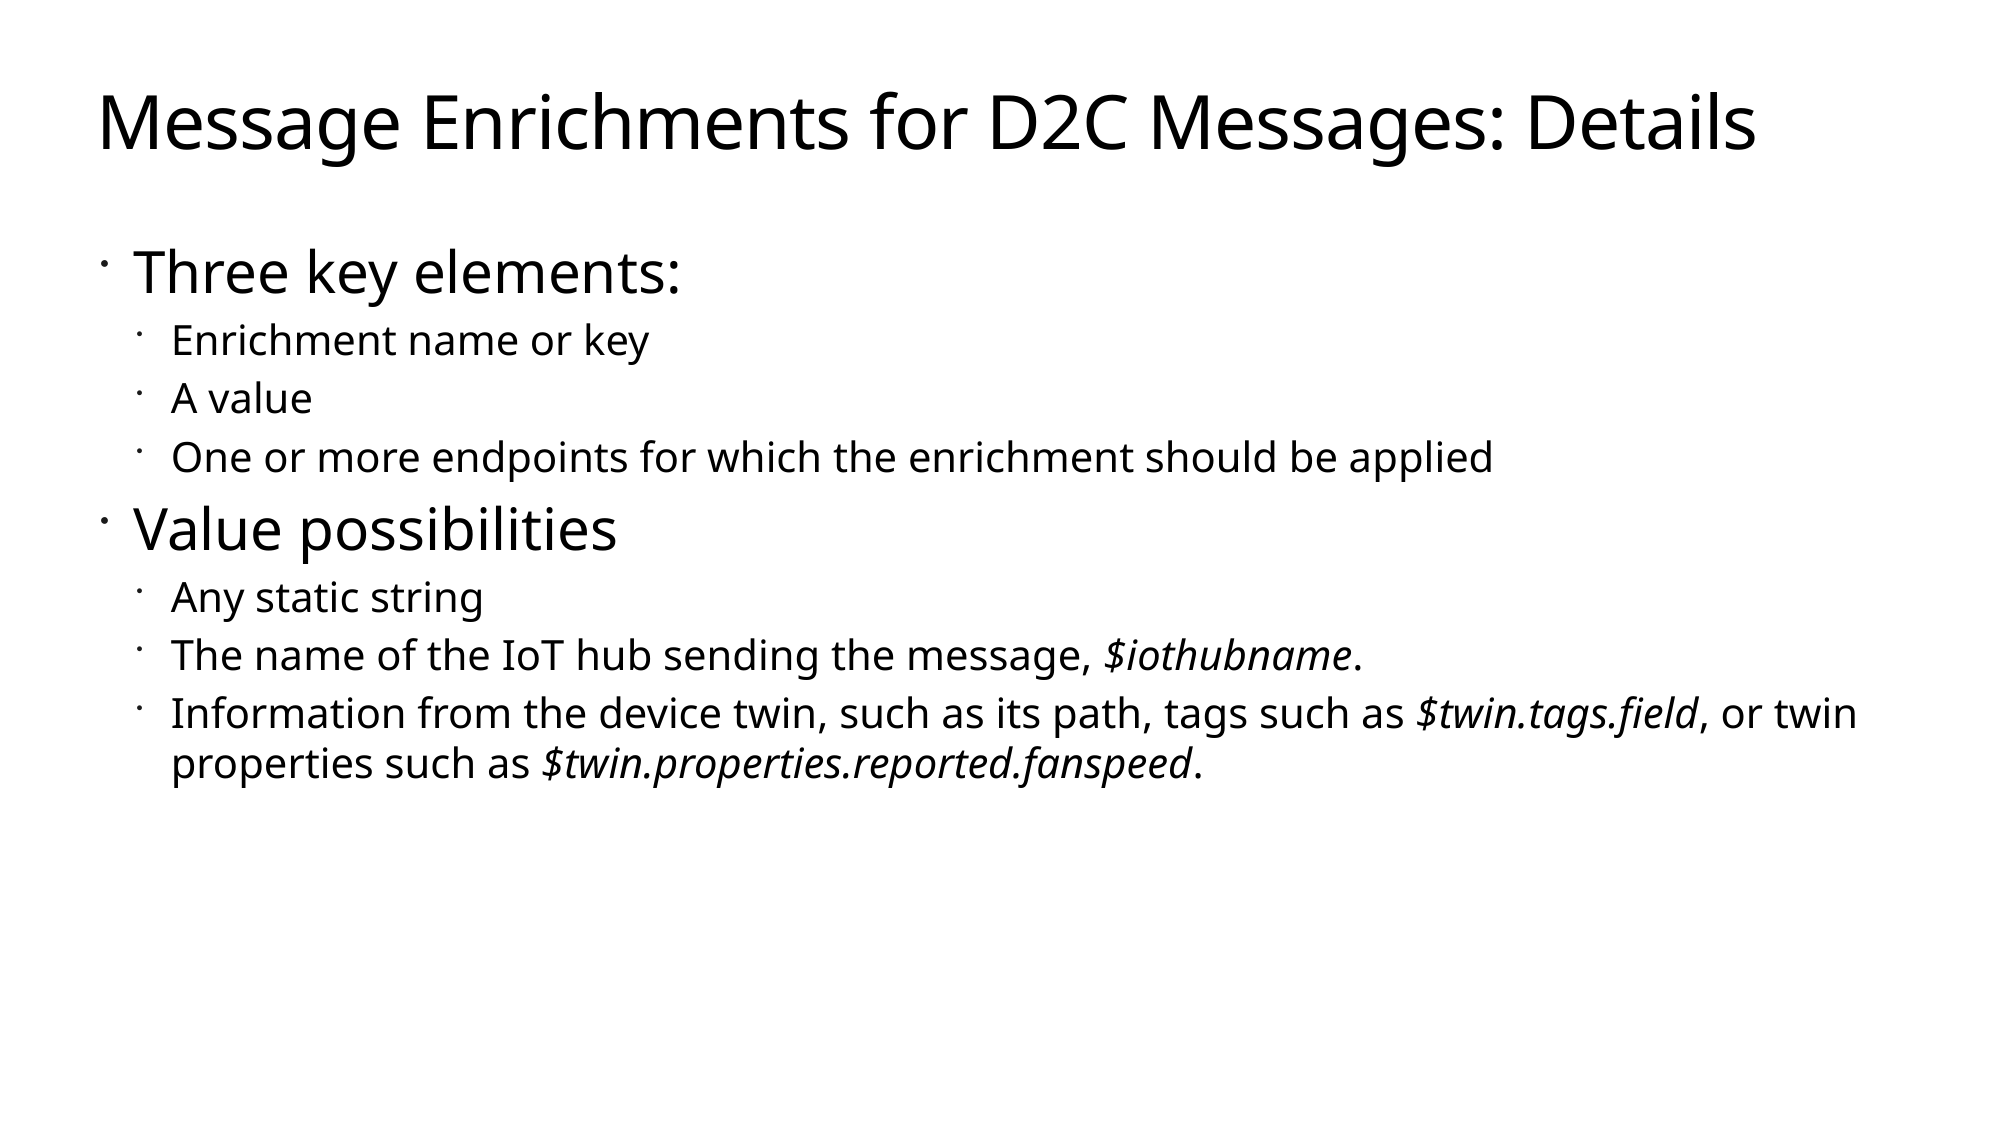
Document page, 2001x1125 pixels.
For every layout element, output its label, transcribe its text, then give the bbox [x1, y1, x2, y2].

list Three key elements: Enrichment name or key A value One or more endpoints for which the enrichment should be applied Value possibilities Any static string The name of the IoT hub sending the message, $iothubname. Information from the device twin, such as its path, tags such as $twin.tags.field, or twin properties such as $twin.properties.reported.fanspeed. [95, 235, 1904, 890]
title Message Enrichments for D2C Messages: Details [96, 75, 1904, 166]
